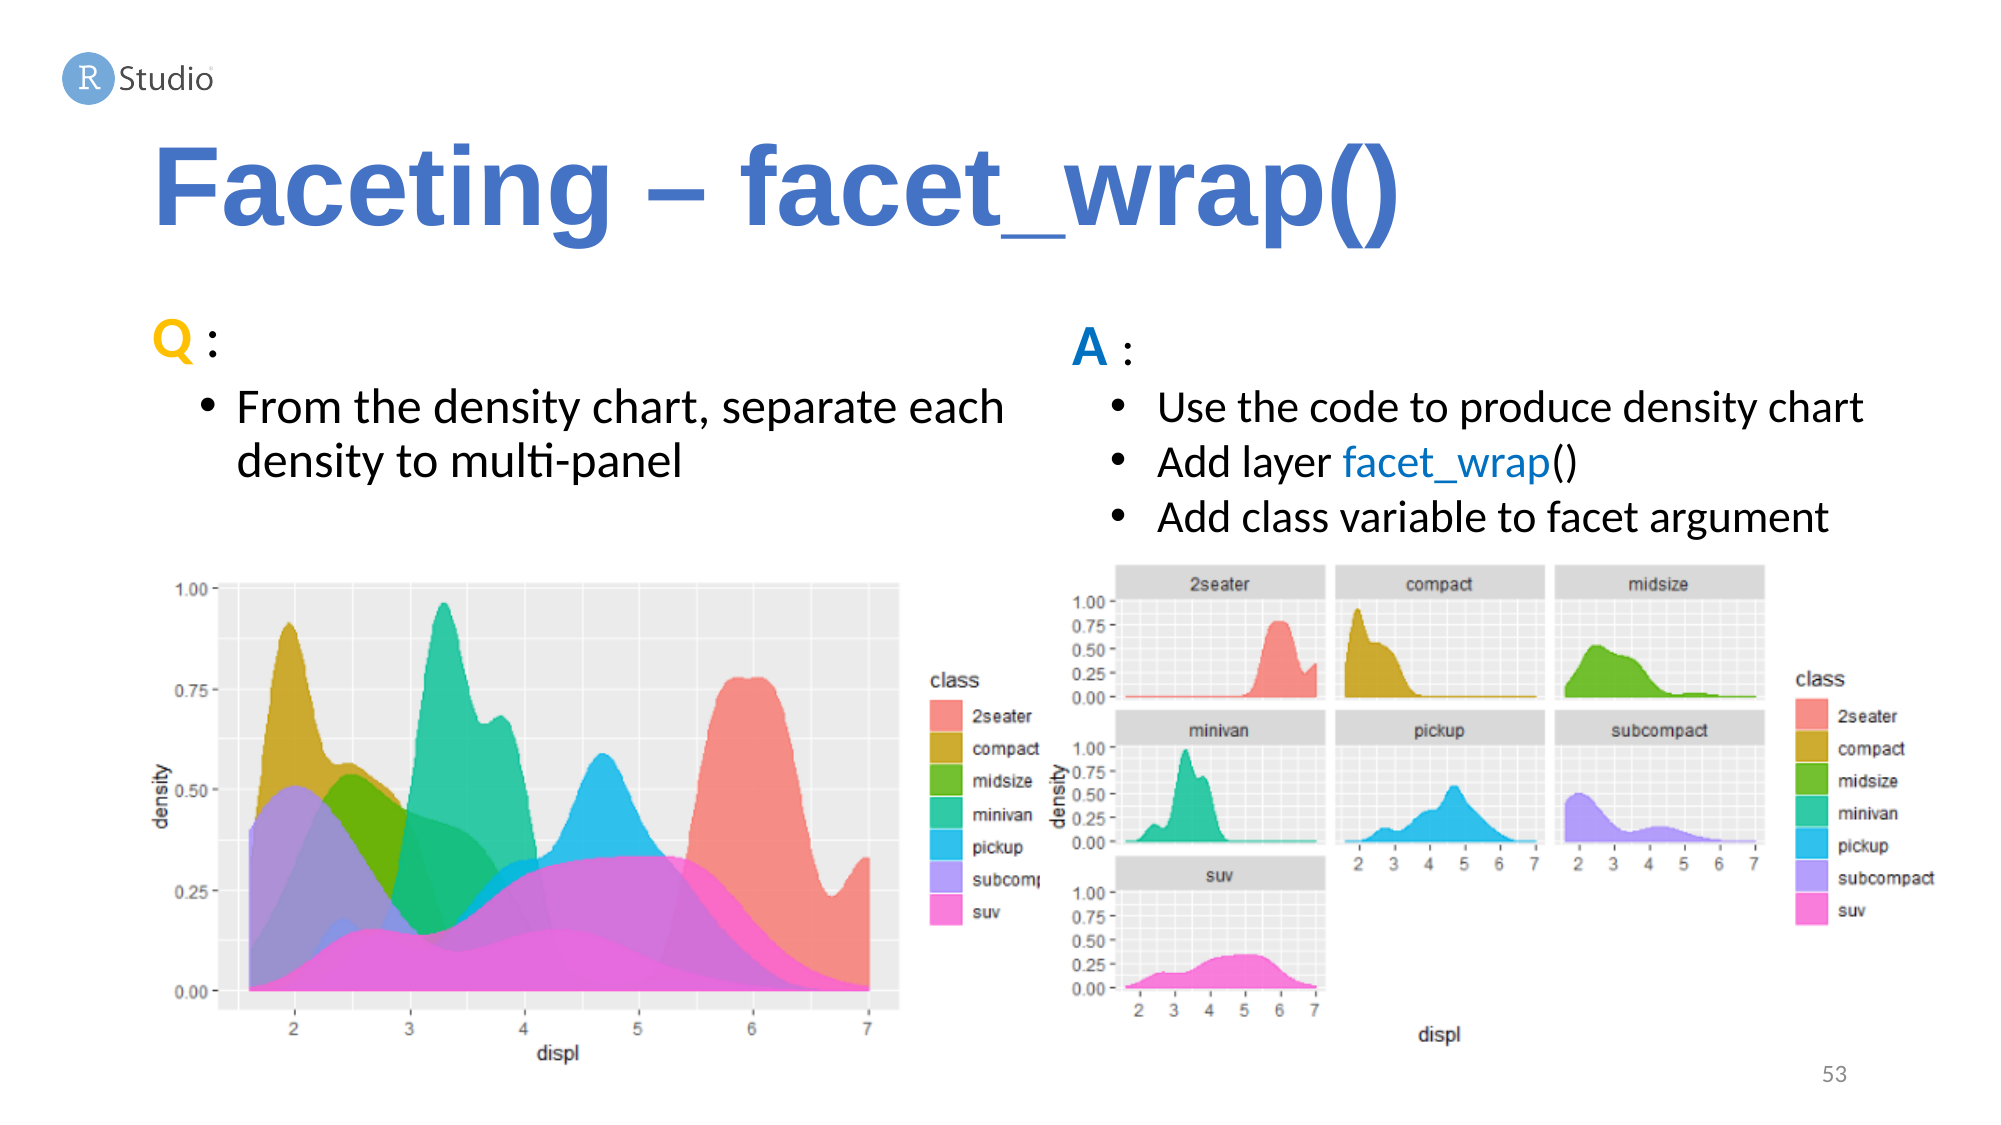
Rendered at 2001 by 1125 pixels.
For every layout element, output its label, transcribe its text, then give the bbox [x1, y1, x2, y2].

list Q : From the density chart, separate each density to multi-panel [137, 299, 1057, 517]
picture [141, 557, 1952, 1073]
list A : Use the code to produce density chart Add layer facet_wrap() Add class variable to facet argument [1057, 299, 1908, 557]
picture [62, 52, 213, 105]
title Faceting – facet_wrap() [137, 80, 1863, 298]
slide_number 53 [1412, 1056, 1863, 1103]
